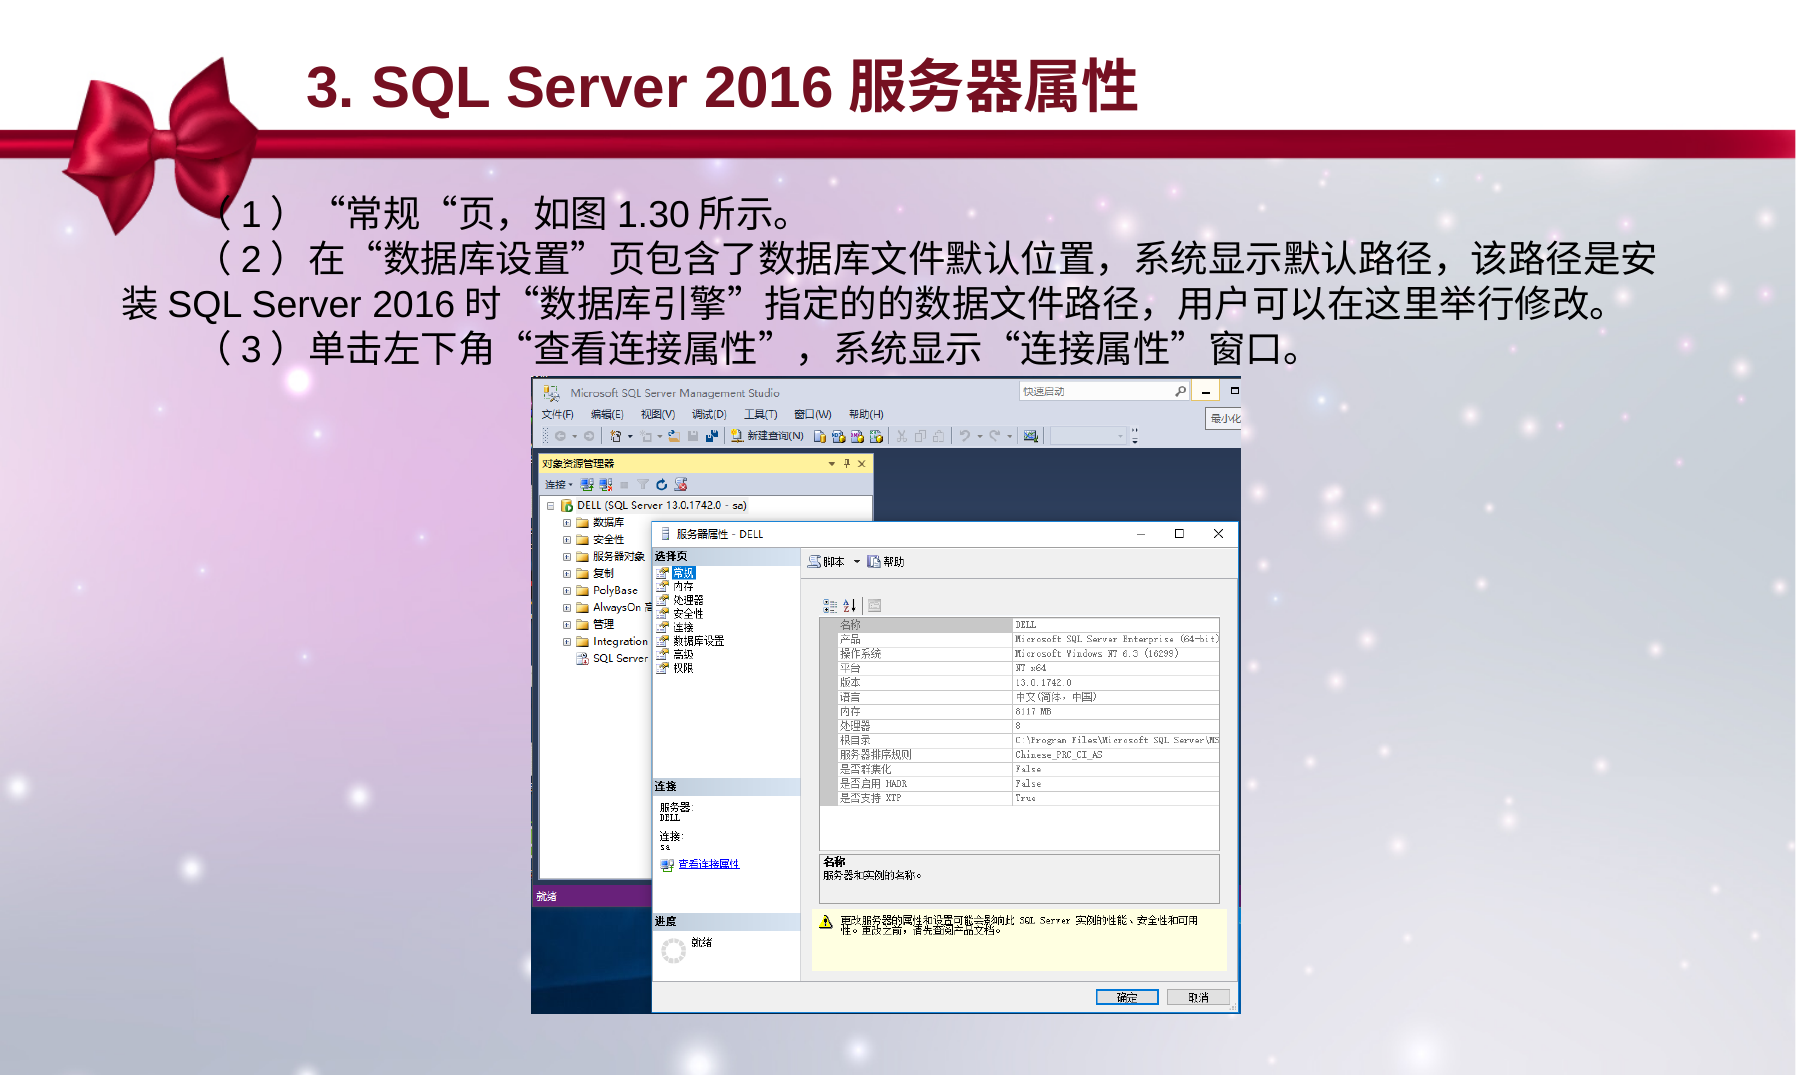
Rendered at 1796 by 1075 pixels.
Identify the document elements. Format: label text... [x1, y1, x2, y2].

text_box 3. SQL Server 2016服务器属性 [287, 40, 1159, 129]
picture [0, 0, 1796, 1075]
text_box （1）“常规“页，如图1.30所示。 （2）在“数据库设置”页包含了数据库文件默认位置，系统显示默认路径，该路径是安装SQL Server 2016时“数据库引擎”指定的的数据文件路径，用户可以在这里举行修改。 （3）单击左下角“查看连接属性”，系统显示“连接属性”窗口。 [106, 183, 1678, 378]
